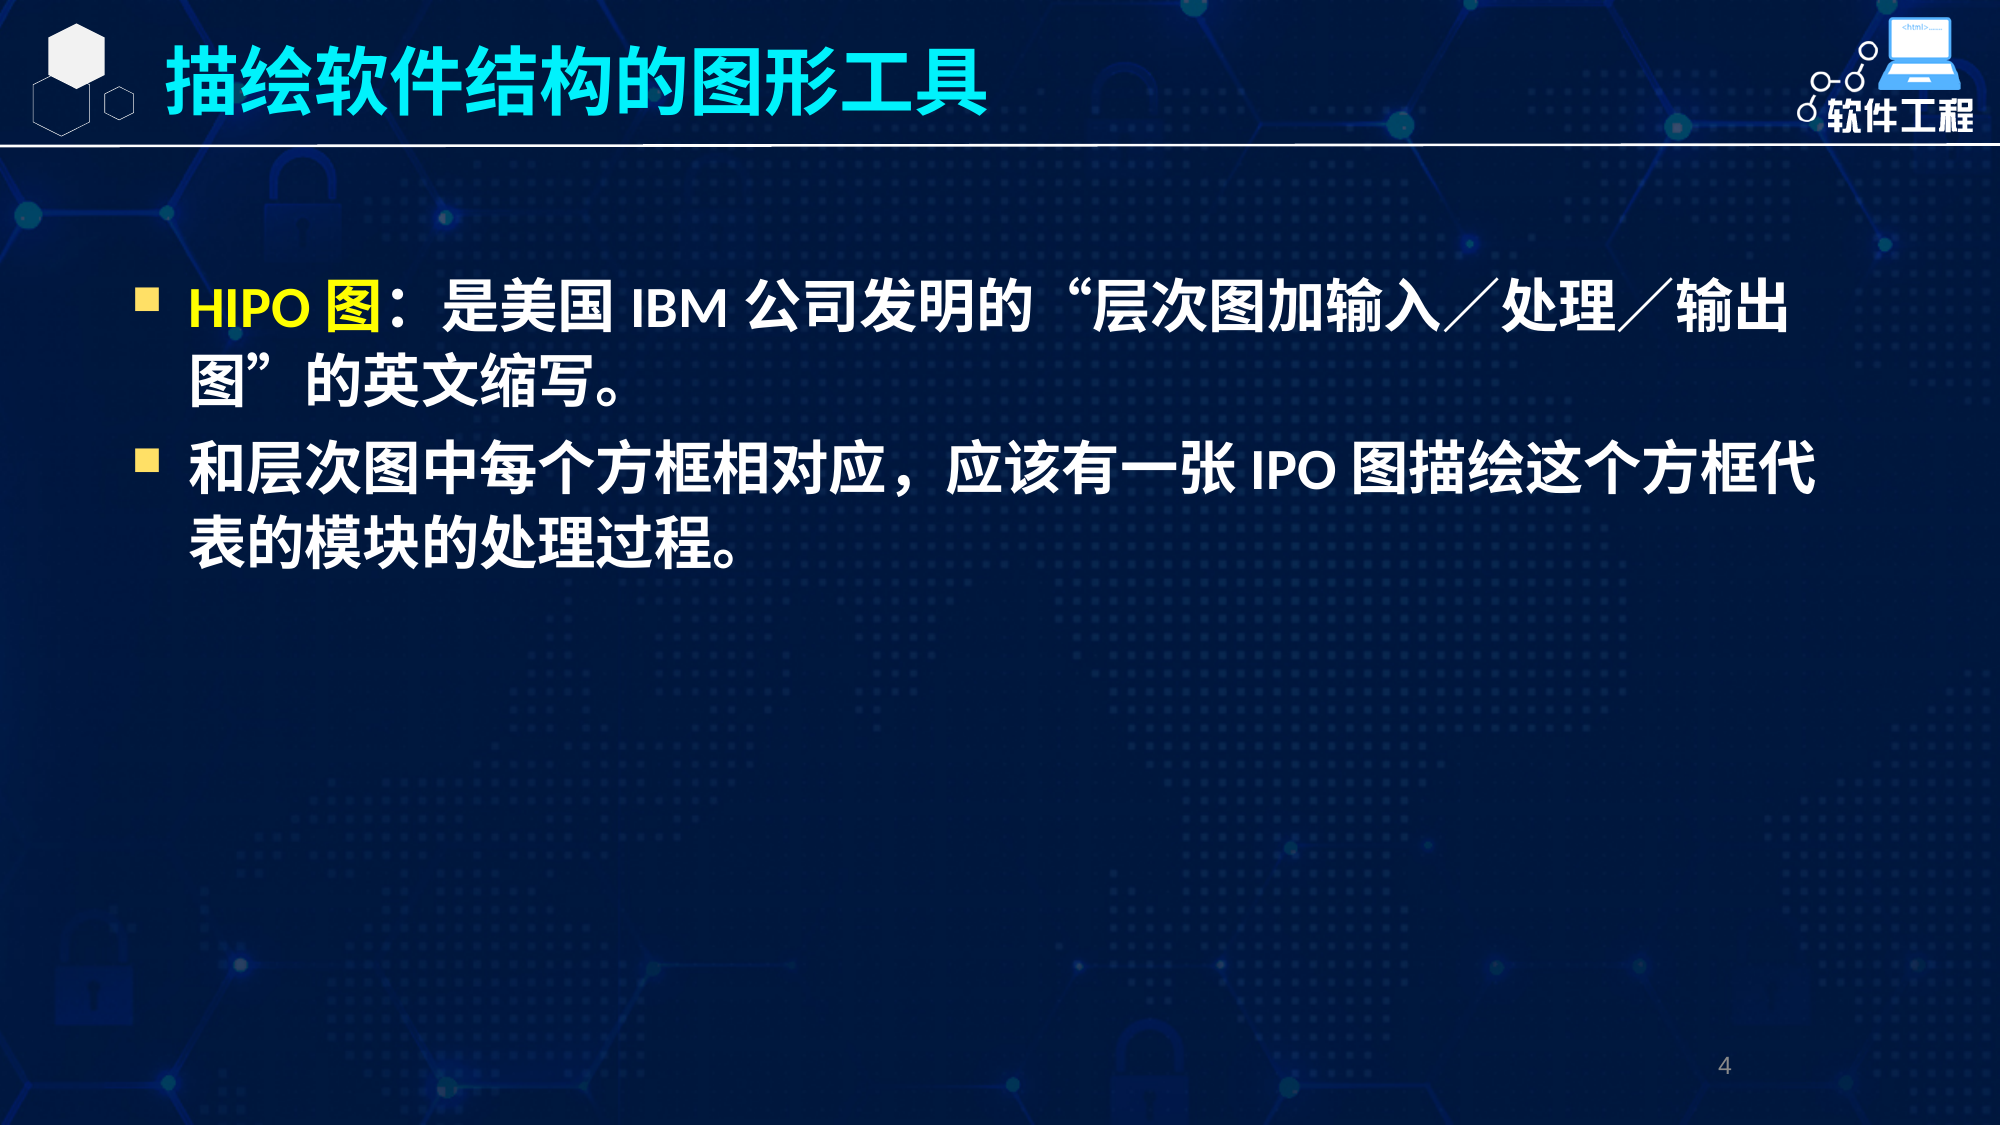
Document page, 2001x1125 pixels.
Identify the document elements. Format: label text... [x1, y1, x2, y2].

picture [0, 0, 2001, 145]
text_box 描绘软件结构的图形工具 [149, 21, 1620, 138]
picture [0, 146, 2000, 1125]
list HIPO图：是美国IBM公司发明的“层次图加输入／处理／输出图”的英文缩写。 和层次图中每个方框相对应，应该有一张IPO图描绘这个方框代表的模块的处理过程。 [114, 255, 1886, 835]
slide_number 4 [1400, 1025, 1750, 1104]
